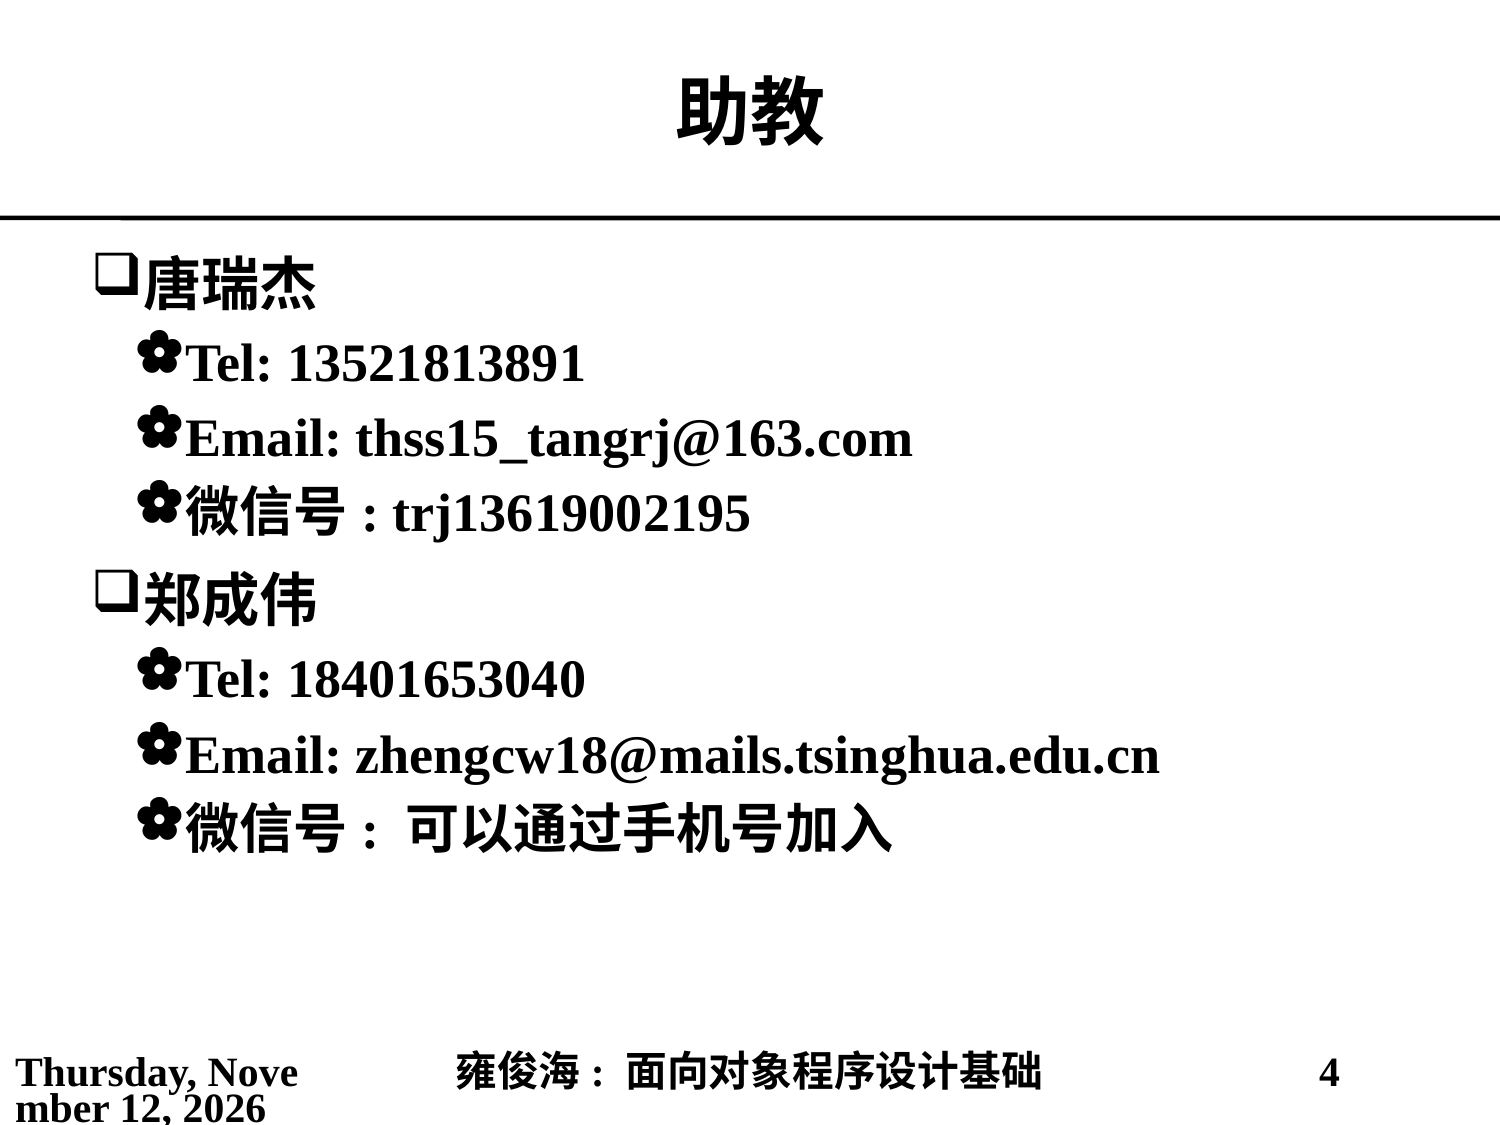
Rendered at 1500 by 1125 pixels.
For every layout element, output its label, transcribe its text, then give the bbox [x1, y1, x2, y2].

slide_number 4 [1161, 1042, 1499, 1103]
list 唐瑞杰 Tel: 13521813891 Email: thss15_tangrj@163.com 微信号: trj13619002195 郑成伟 Tel: 18401653040 Email: zhengcw18@mails.tsinghua.edu.cn 微信号: 可以通过手机号加入 [75, 239, 1425, 1042]
title 助教 [0, 0, 1500, 217]
footer 雍俊海: 面向对象程序设计基础 [337, 1042, 1161, 1103]
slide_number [0, 1042, 337, 1103]
